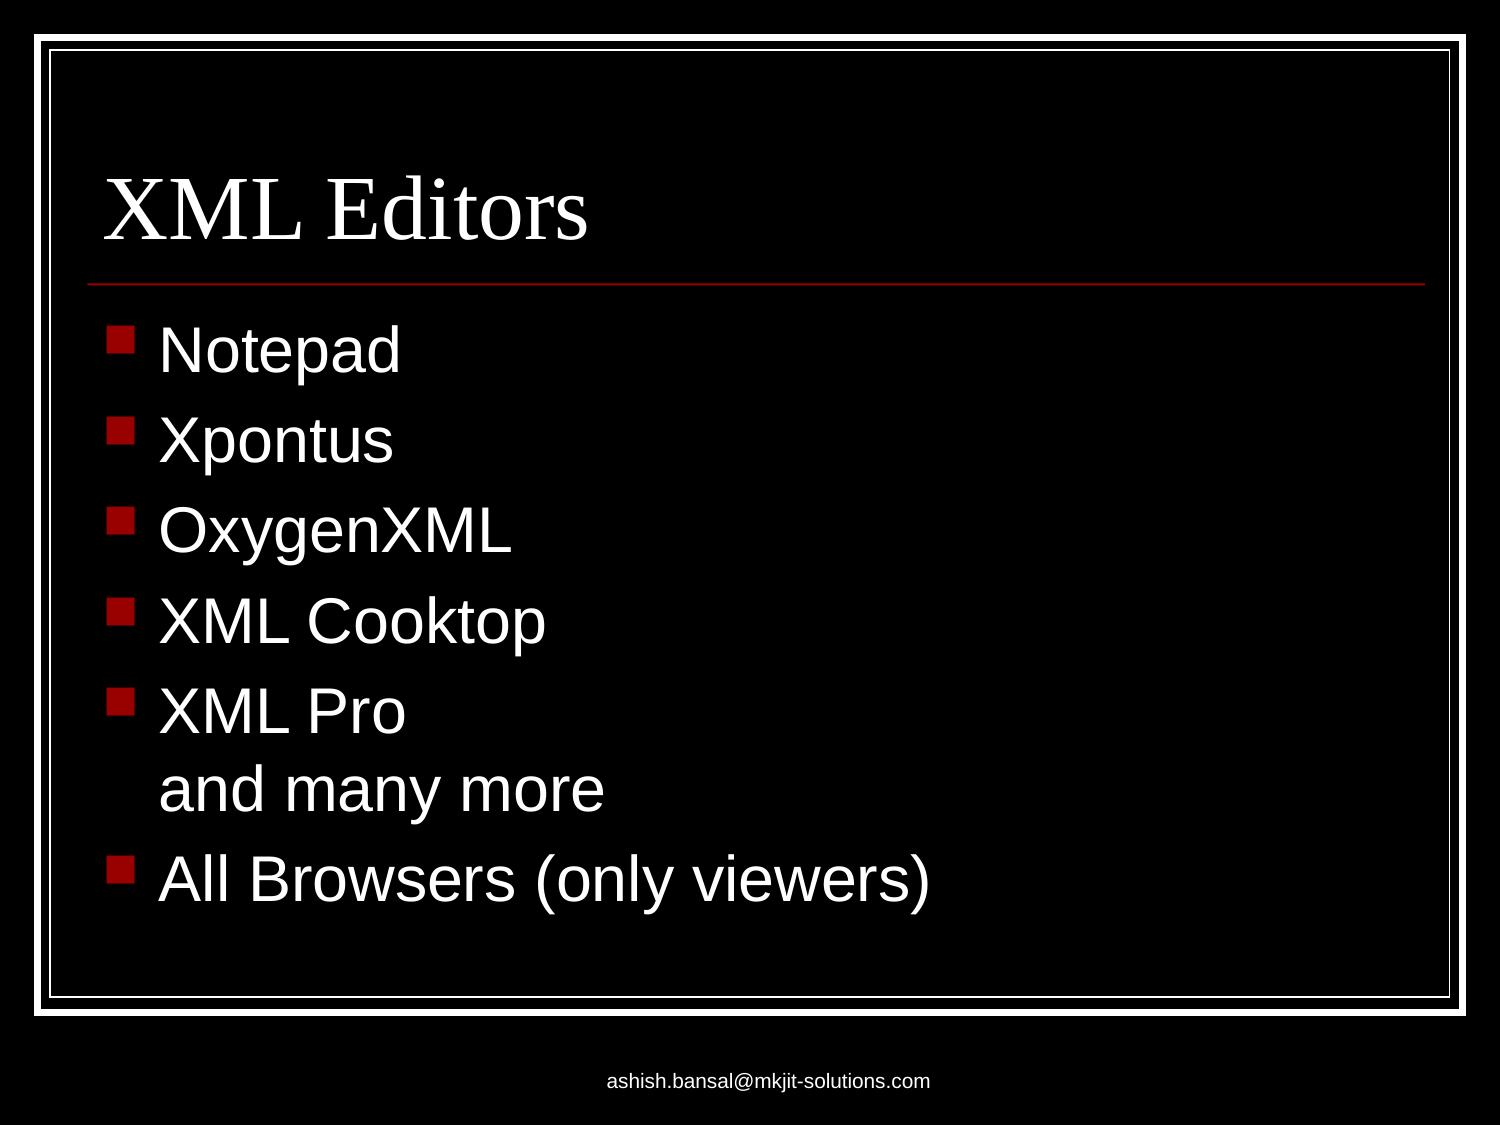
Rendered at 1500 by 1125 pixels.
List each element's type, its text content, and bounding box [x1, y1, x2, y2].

footer ashish.bansal@mkjit-solutions.com [530, 1024, 1007, 1101]
title XML Editors [87, 77, 1426, 266]
list Notepad Xpontus OxygenXML XML Cooktop XML Pro and many more All Browsers (only viewers) [87, 299, 1426, 963]
